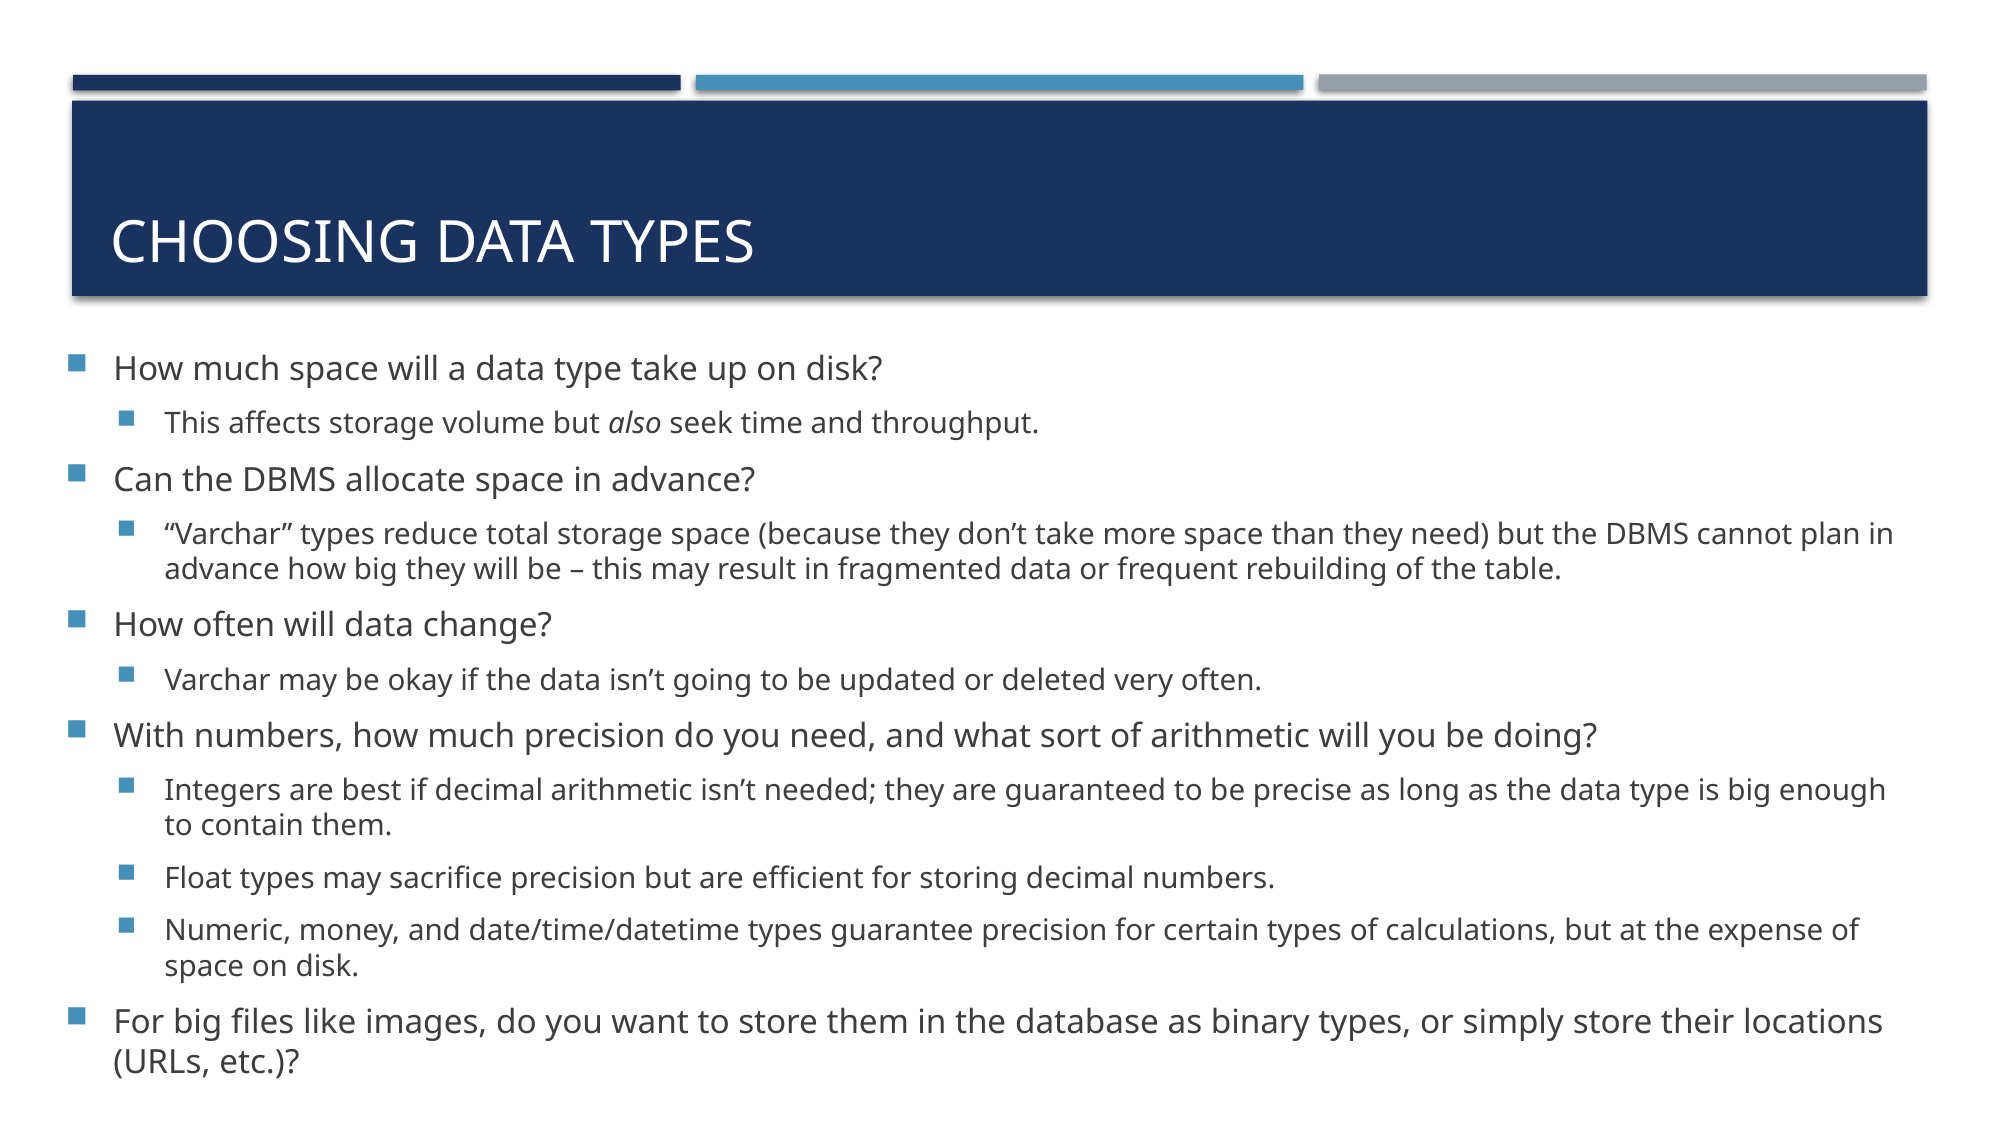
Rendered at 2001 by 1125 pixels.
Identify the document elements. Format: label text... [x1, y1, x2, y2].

title Choosing Data Types [95, 115, 1905, 282]
list How much space will a data type take up on disk? This affects storage volume but also seek time and throughput. Can the DBMS allocate space in advance? “Varchar” types reduce total storage space (because they don’t take more space than they need) but the DBMS cannot plan in advance how big they will be – this may result in fragmented data or frequent rebuilding of the table. How often will data change? Varchar may be okay if the data isn’t going to be updated or deleted very often. With numbers, how much precision do you need, and what sort of arithmetic will you be doing? Integers are best if decimal arithmetic isn’t needed; they are guaranteed to be precise as long as the data type is big enough to contain them. Float types may sacrifice precision but are efficient for storing decimal numbers. Numeric, money, and date/time/datetime types guarantee precision for certain types of calculations, but at the expense of space on disk. For big files like images, do you want to store them in the database as binary types, or simply store their locations (URLs, etc.)? [50, 337, 1921, 1090]
